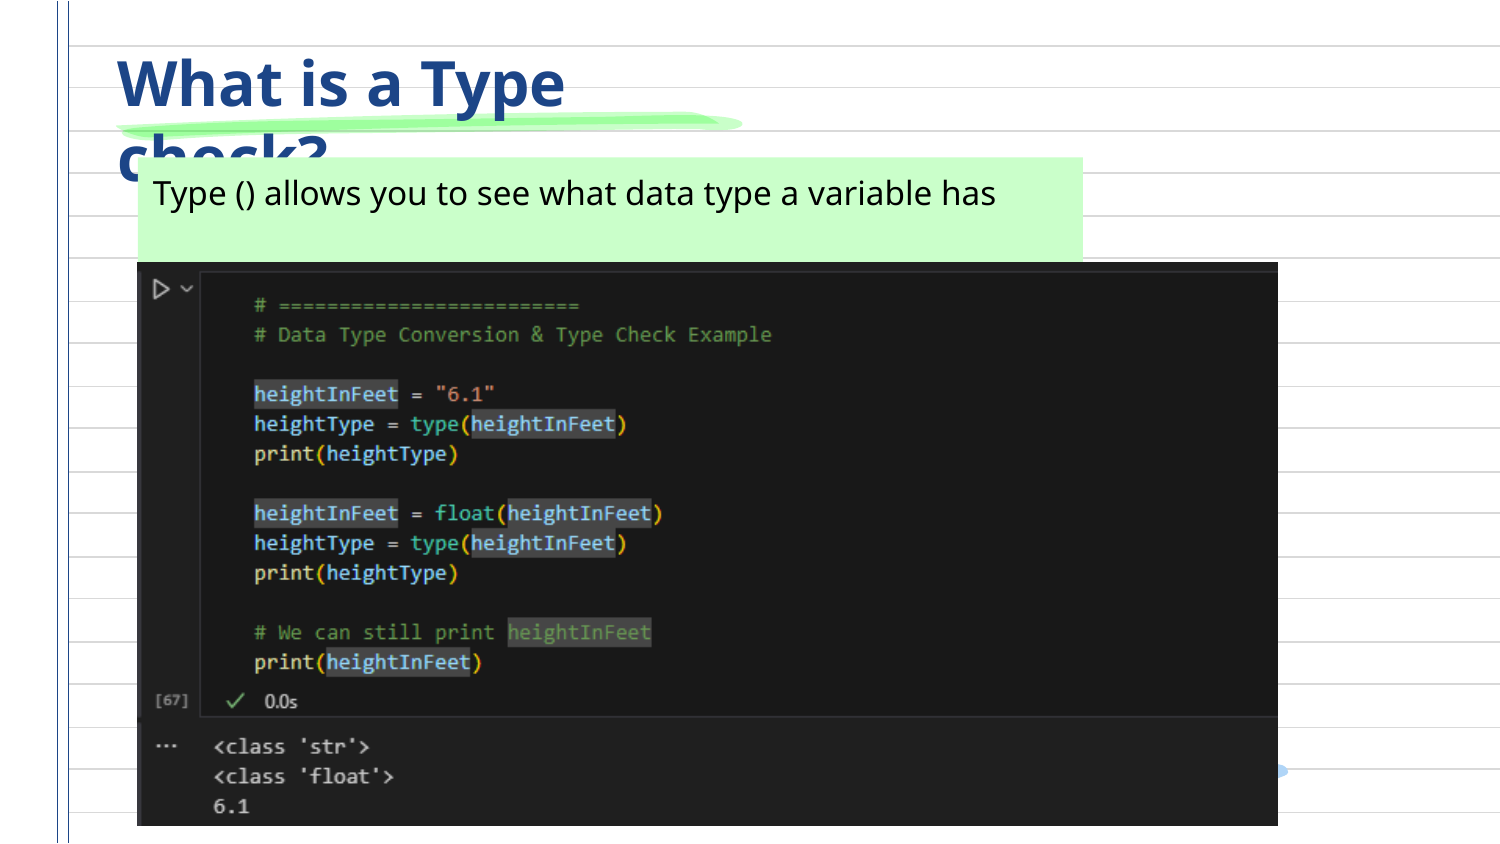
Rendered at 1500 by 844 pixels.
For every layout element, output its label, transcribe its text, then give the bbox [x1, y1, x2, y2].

subtitle Type () allows you to see what data type a variable has [137, 157, 1083, 262]
title What is a Type check? [117, 44, 763, 122]
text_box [106, 111, 745, 141]
picture [137, 262, 1278, 826]
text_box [1283, 762, 1293, 801]
